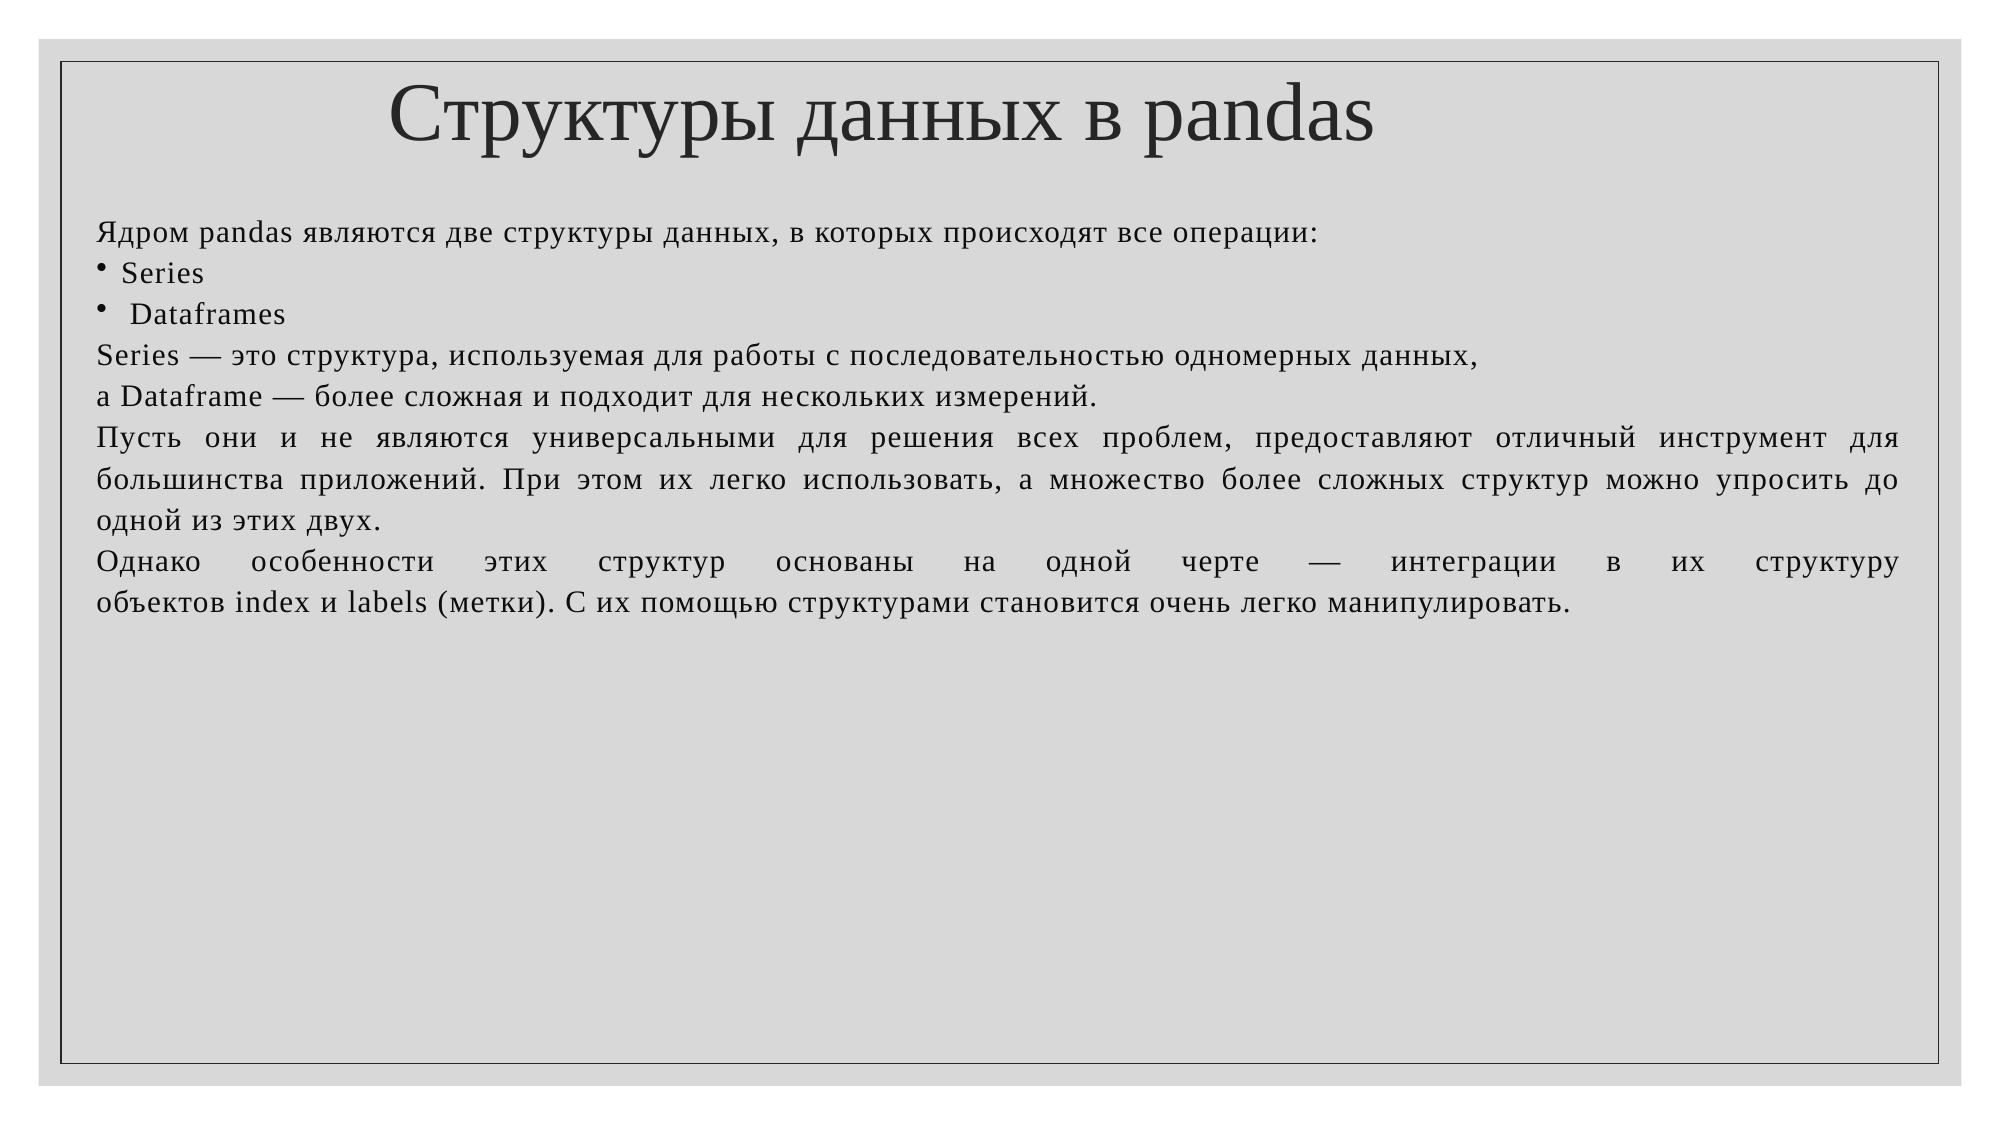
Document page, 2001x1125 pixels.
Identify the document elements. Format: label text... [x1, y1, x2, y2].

text_box Ядром pandas являются две структуры данных, в которых происходят все операции: Series Dataframes Series — это структура, используемая для работы с последовательностью одномерных данных, а Dataframe — более сложная и подходит для нескольких измерений. Пусть они и не являются универсальными для решения всех проблем, предоставляют отличный инструмент для большинства приложений. При этом их легко использовать, а множество более сложных структур можно упросить до одной из этих двух. Однако особенности этих структур основаны на одной черте — интеграции в их структуру объектов index и labels (метки). С их помощью структурами становится очень легко манипулировать. [88, 199, 1912, 627]
text_box Структуры данных в pandas [381, 60, 1447, 166]
